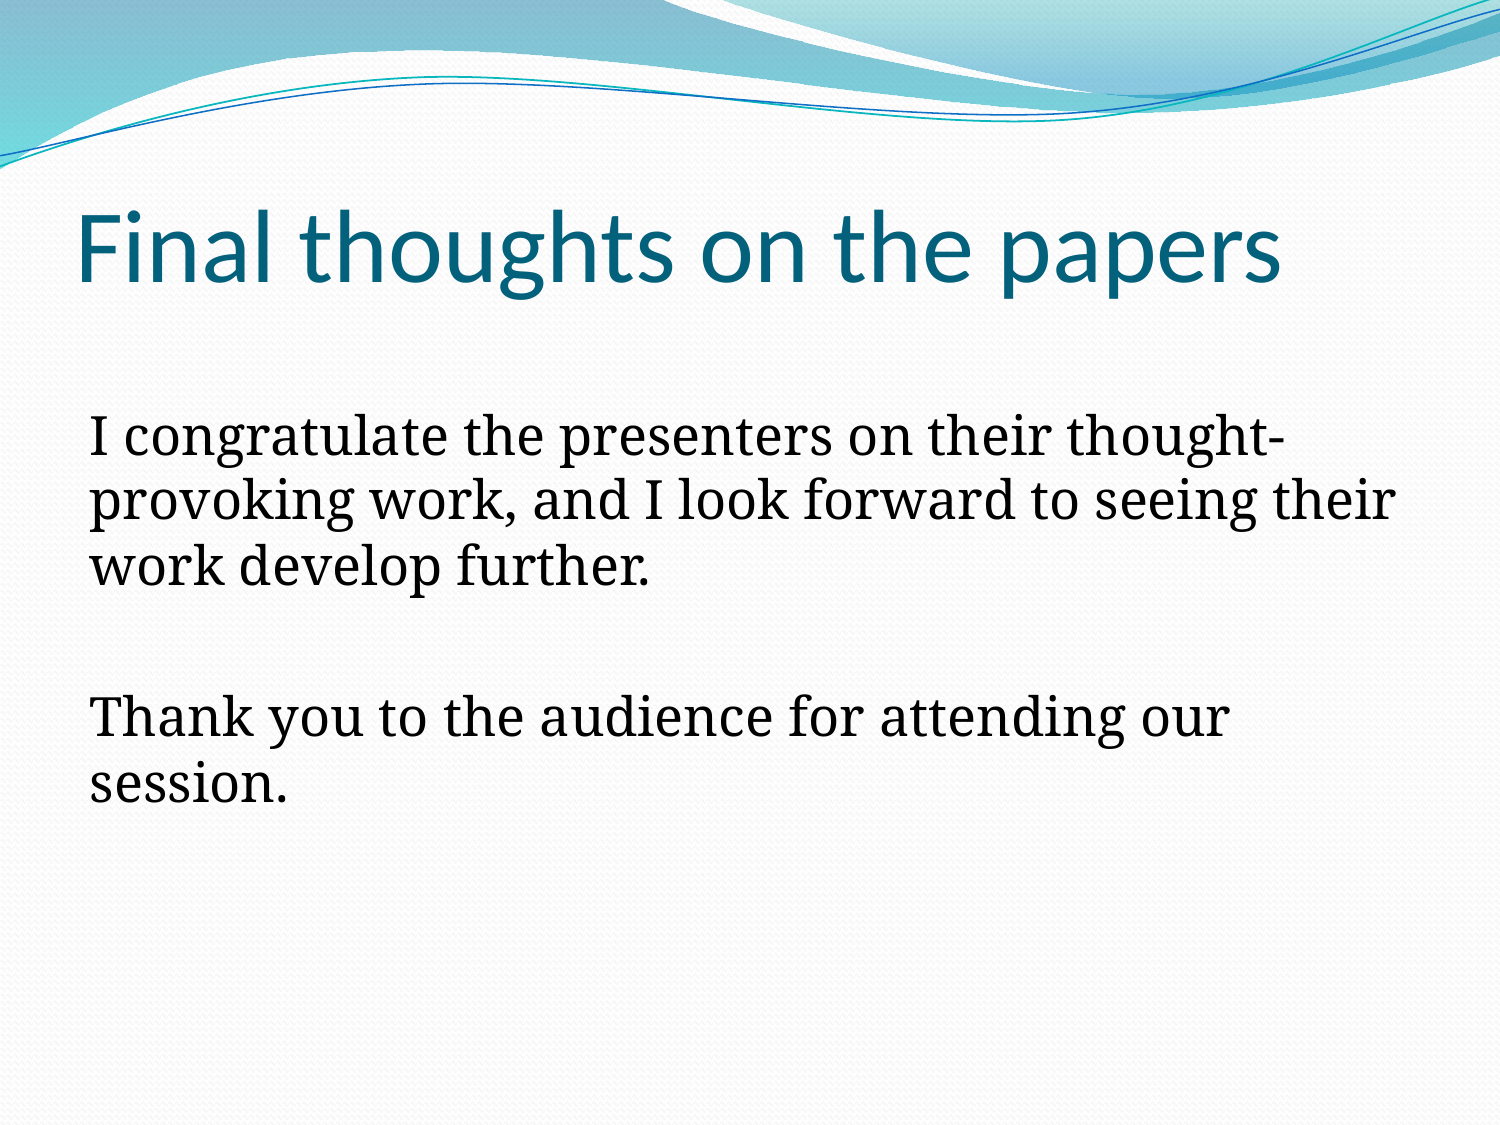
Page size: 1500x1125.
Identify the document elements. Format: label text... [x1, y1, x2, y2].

list I congratulate the presenters on their thought-provoking work, and I look forward to seeing their work develop further. Thank you to the audience for attending our session. [75, 317, 1425, 1038]
title Final thoughts on the papers [75, 115, 1425, 303]
